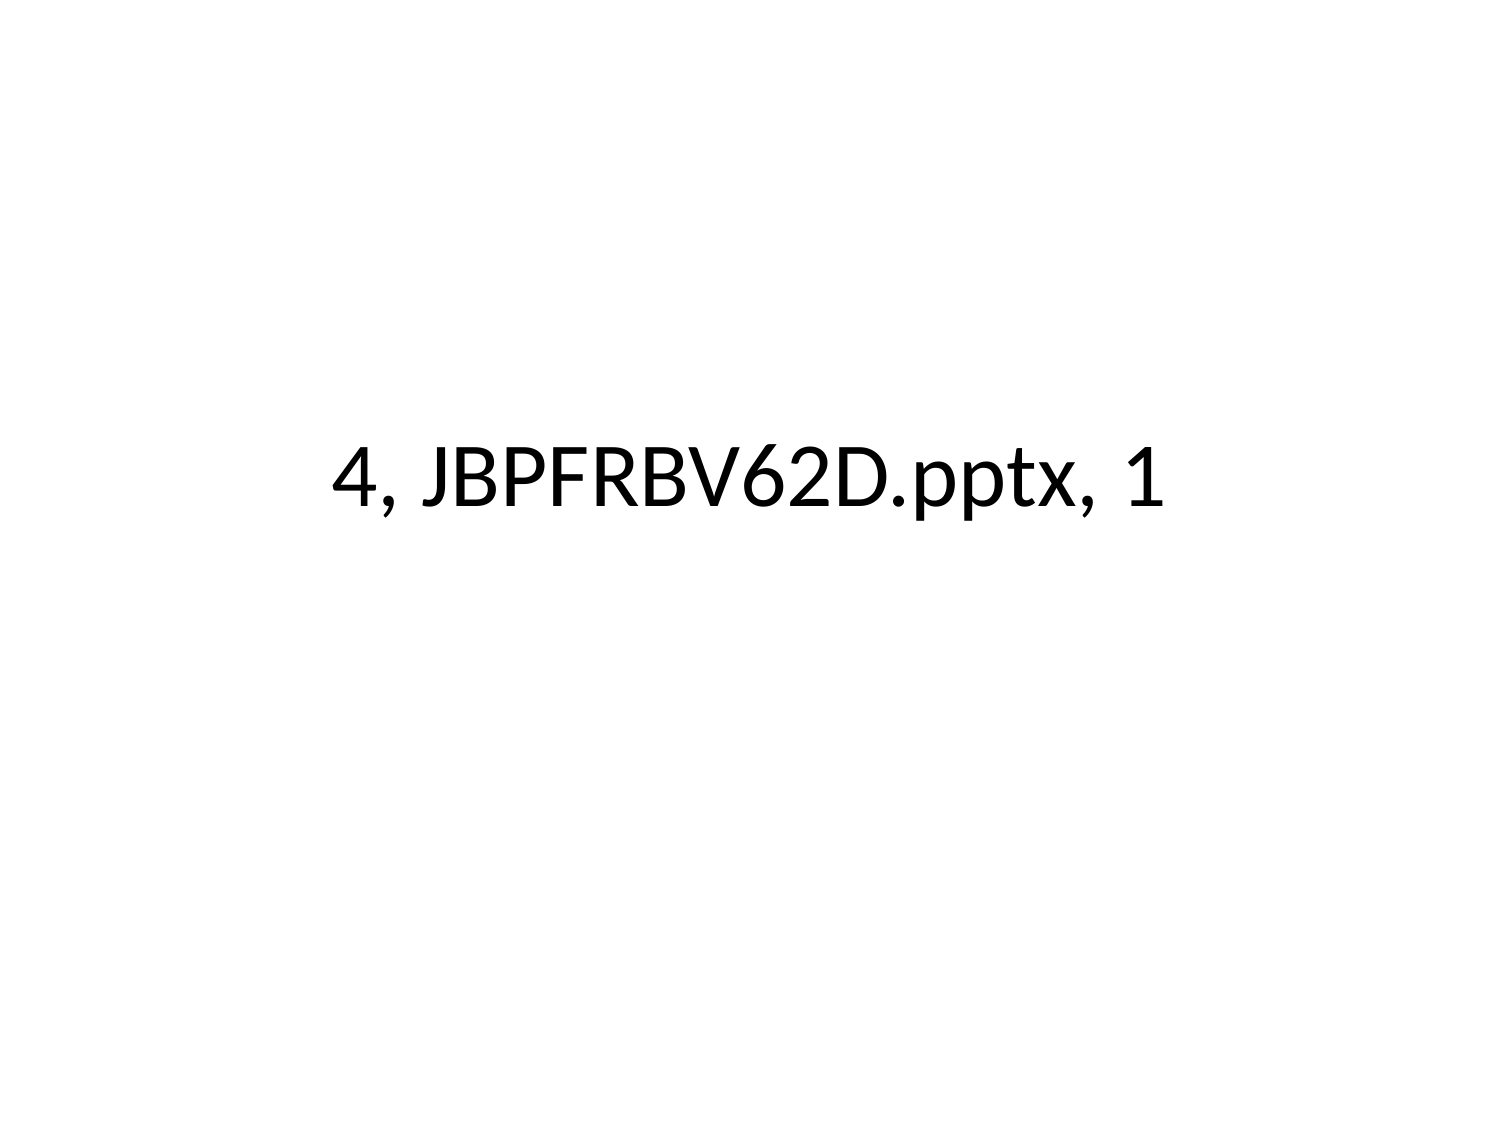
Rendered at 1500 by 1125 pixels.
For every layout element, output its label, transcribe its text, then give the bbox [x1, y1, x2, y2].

title 4, JBPFRBV62D.pptx, 1 [112, 349, 1388, 591]
